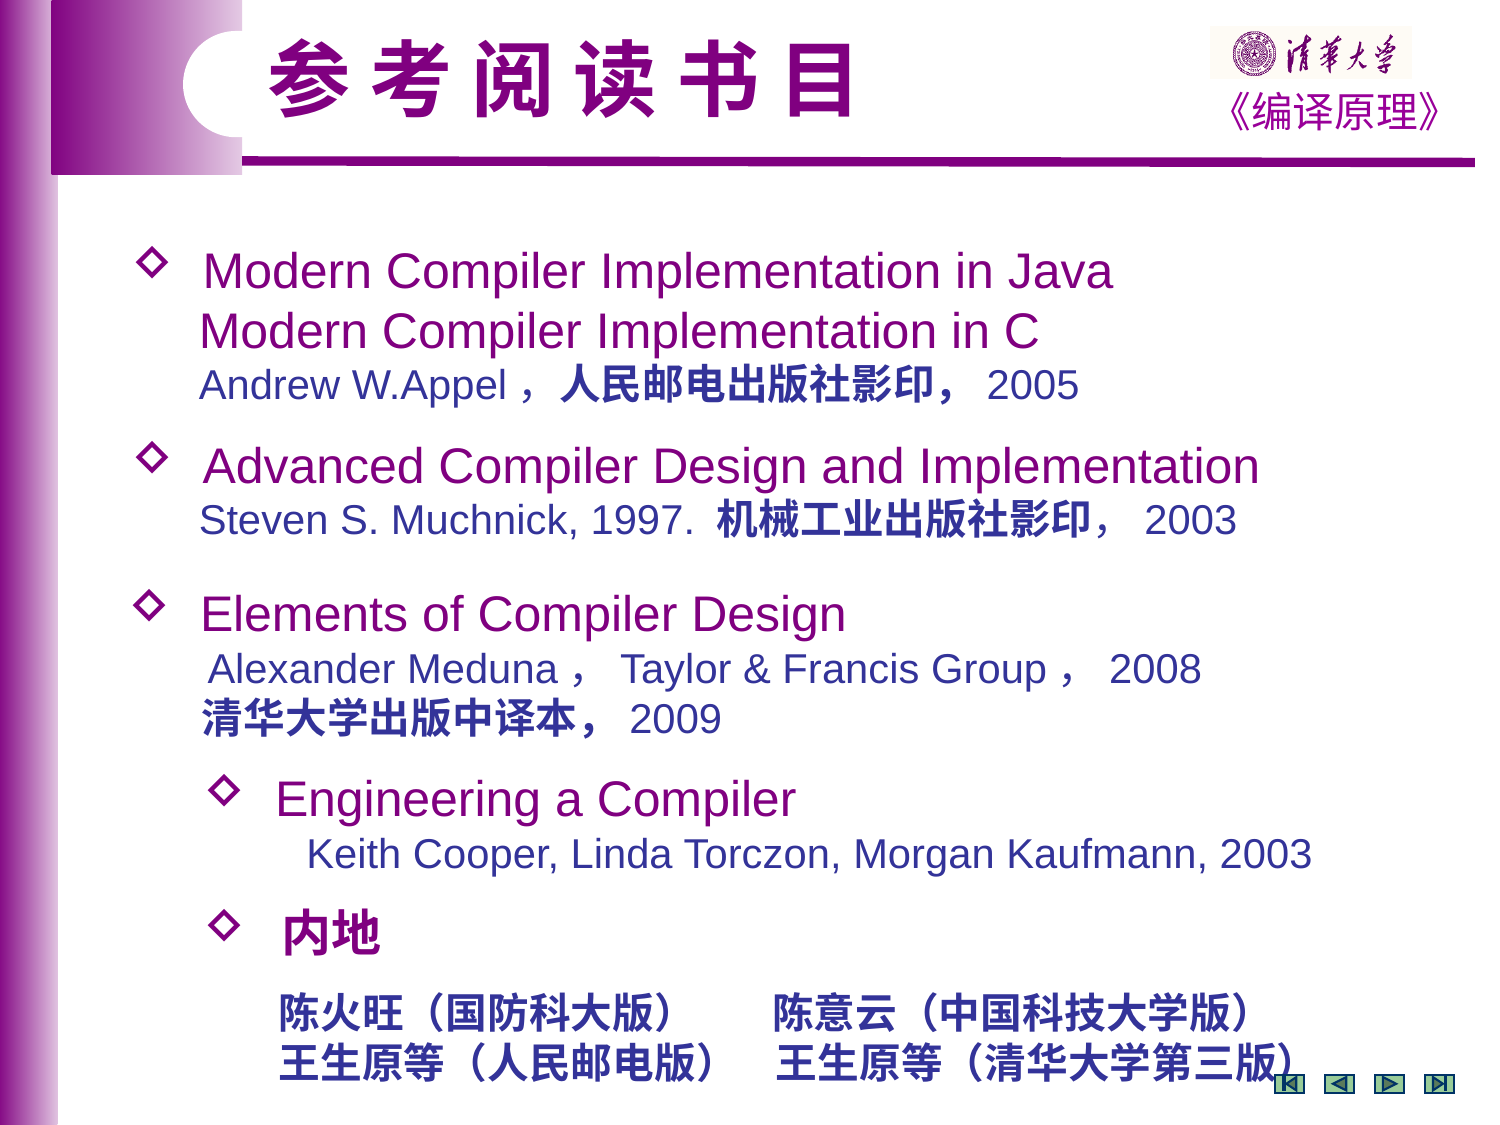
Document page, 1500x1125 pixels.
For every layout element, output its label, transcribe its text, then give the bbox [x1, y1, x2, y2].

text_box 参 考 阅 读 书 目 [252, 31, 877, 136]
picture [1210, 26, 1412, 79]
text_box [1374, 1074, 1405, 1093]
text_box Elements of Compiler Design Alexander Meduna，Taylor & Francis Group，2008 清华大学出版中译本，2009 Engineering a Compiler Keith Cooper, Linda Torczon, Morgan Kaufmann, 2003 内地 陈火旺（国防科大版） 陈意云（中国科技大学版） 王生原等（人民邮电版） 王生原等（清华大学第三版） [112, 574, 1376, 1094]
text_box [1274, 1074, 1305, 1093]
text_box [1324, 1074, 1355, 1093]
text_box [1424, 1074, 1455, 1093]
text_box Modern Compiler Implementation in Java Modern Compiler Implementation in C Andrew W.Appel，人民邮电出版社影印，2005 Advanced Compiler Design and Implementation Steven S. Muchnick, 1997. 机械工业出版社影印，2003 [115, 205, 1483, 551]
